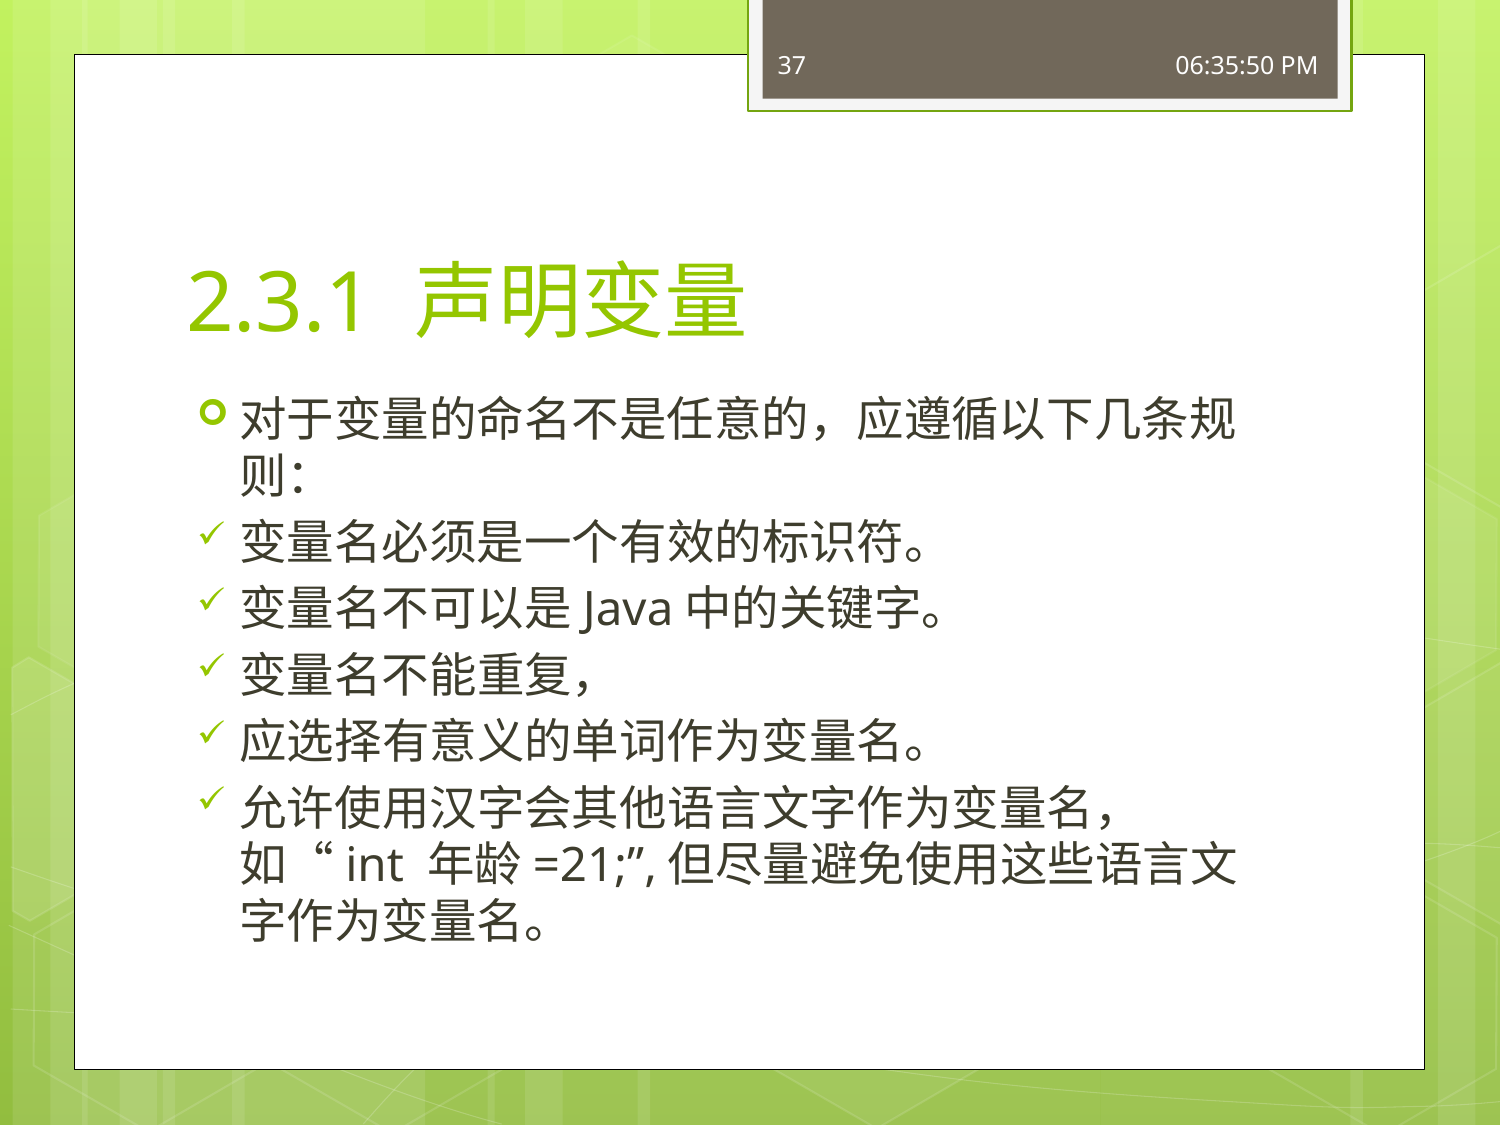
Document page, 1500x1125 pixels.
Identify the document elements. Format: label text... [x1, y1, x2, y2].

slide_number 37 [762, 36, 982, 97]
title 2.3.1 声明变量 [171, 168, 1324, 357]
list 对于变量的命名不是任意的，应遵循以下几条规则： 变量名必须是一个有效的标识符。 变量名不可以是Java中的关键字。 变量名不能重复， 应选择有意义的单词作为变量名。 允许使用汉字会其他语言文字作为变量名，如“int 年龄=21;”,但尽量避免使用这些语言文字作为变量名。 [171, 381, 1283, 957]
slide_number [983, 36, 1334, 97]
